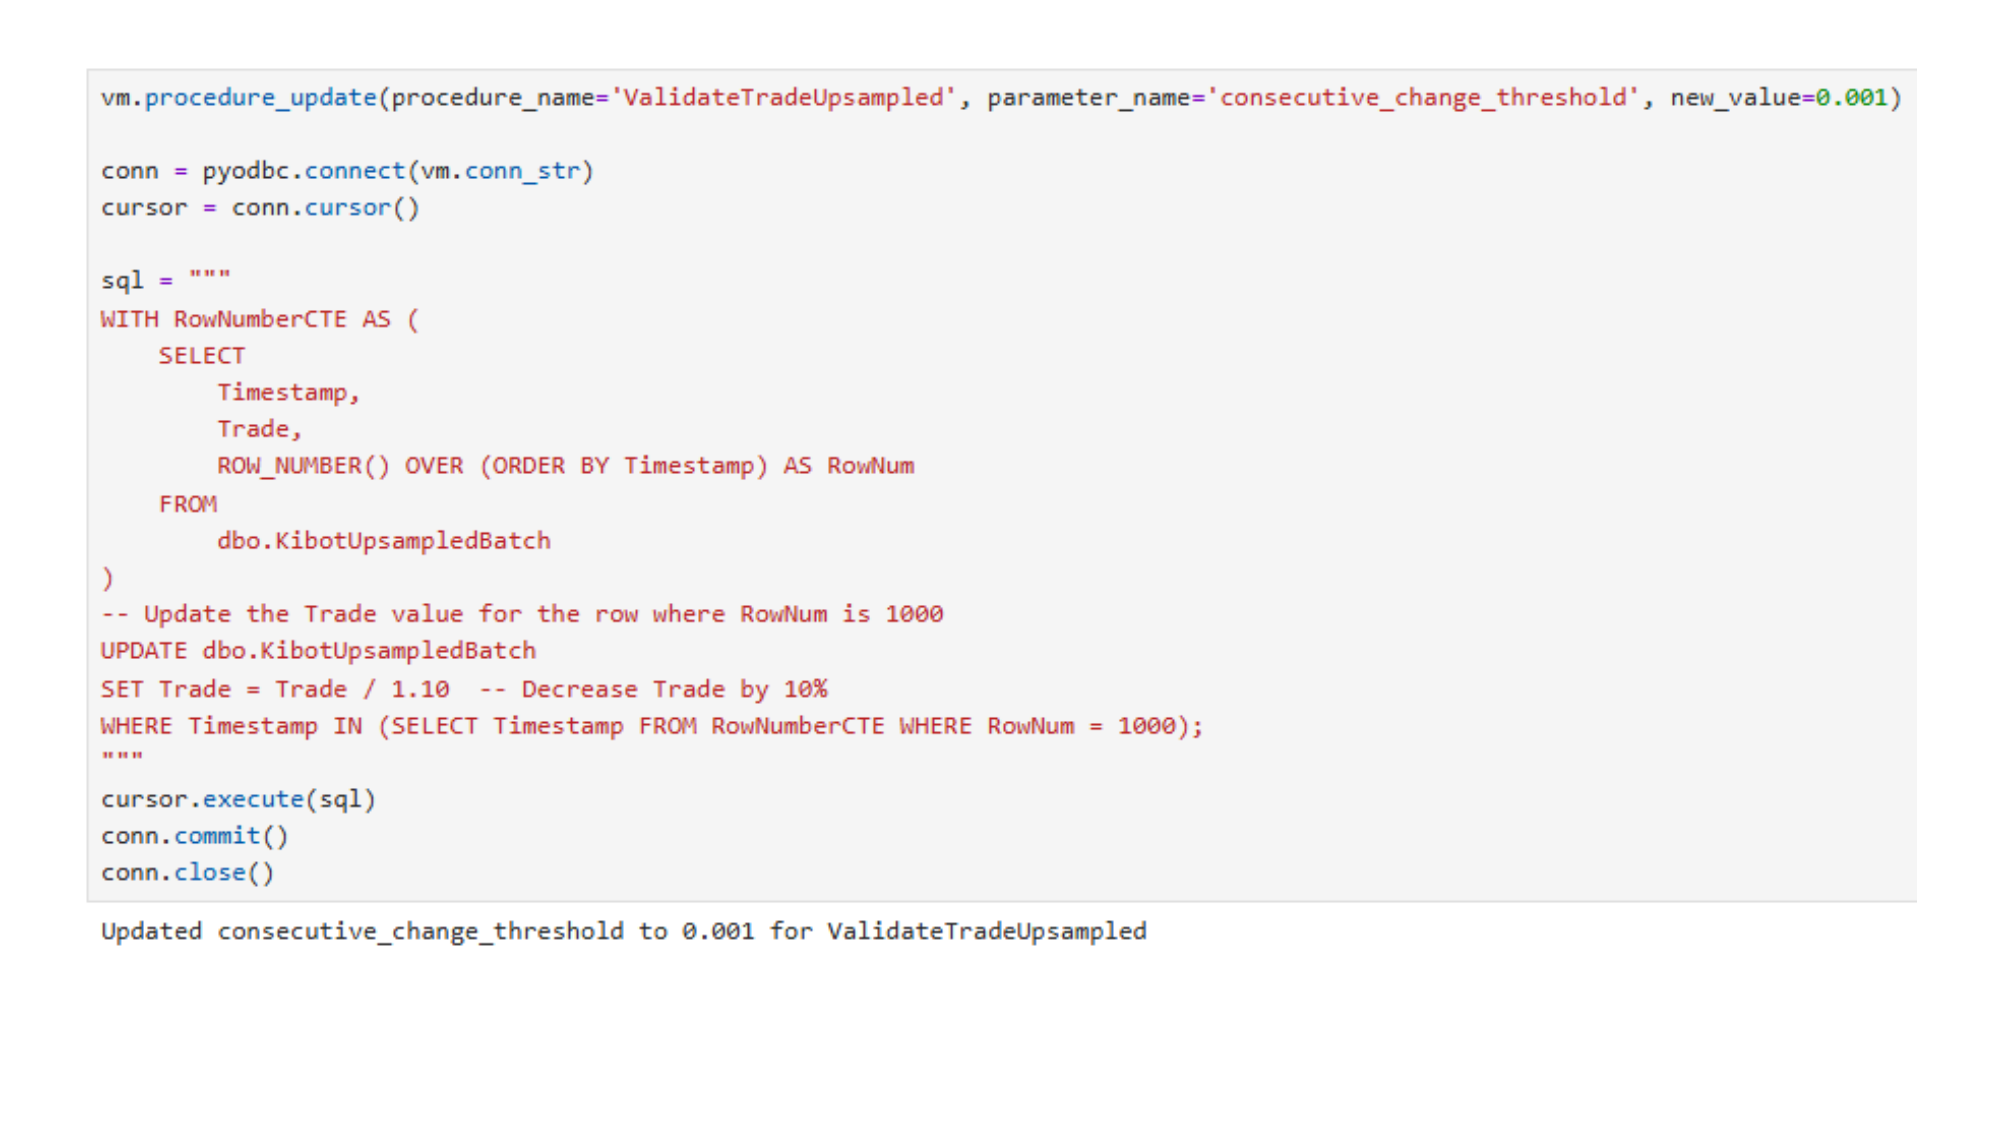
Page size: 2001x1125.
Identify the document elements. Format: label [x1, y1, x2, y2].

picture [83, 59, 1917, 961]
